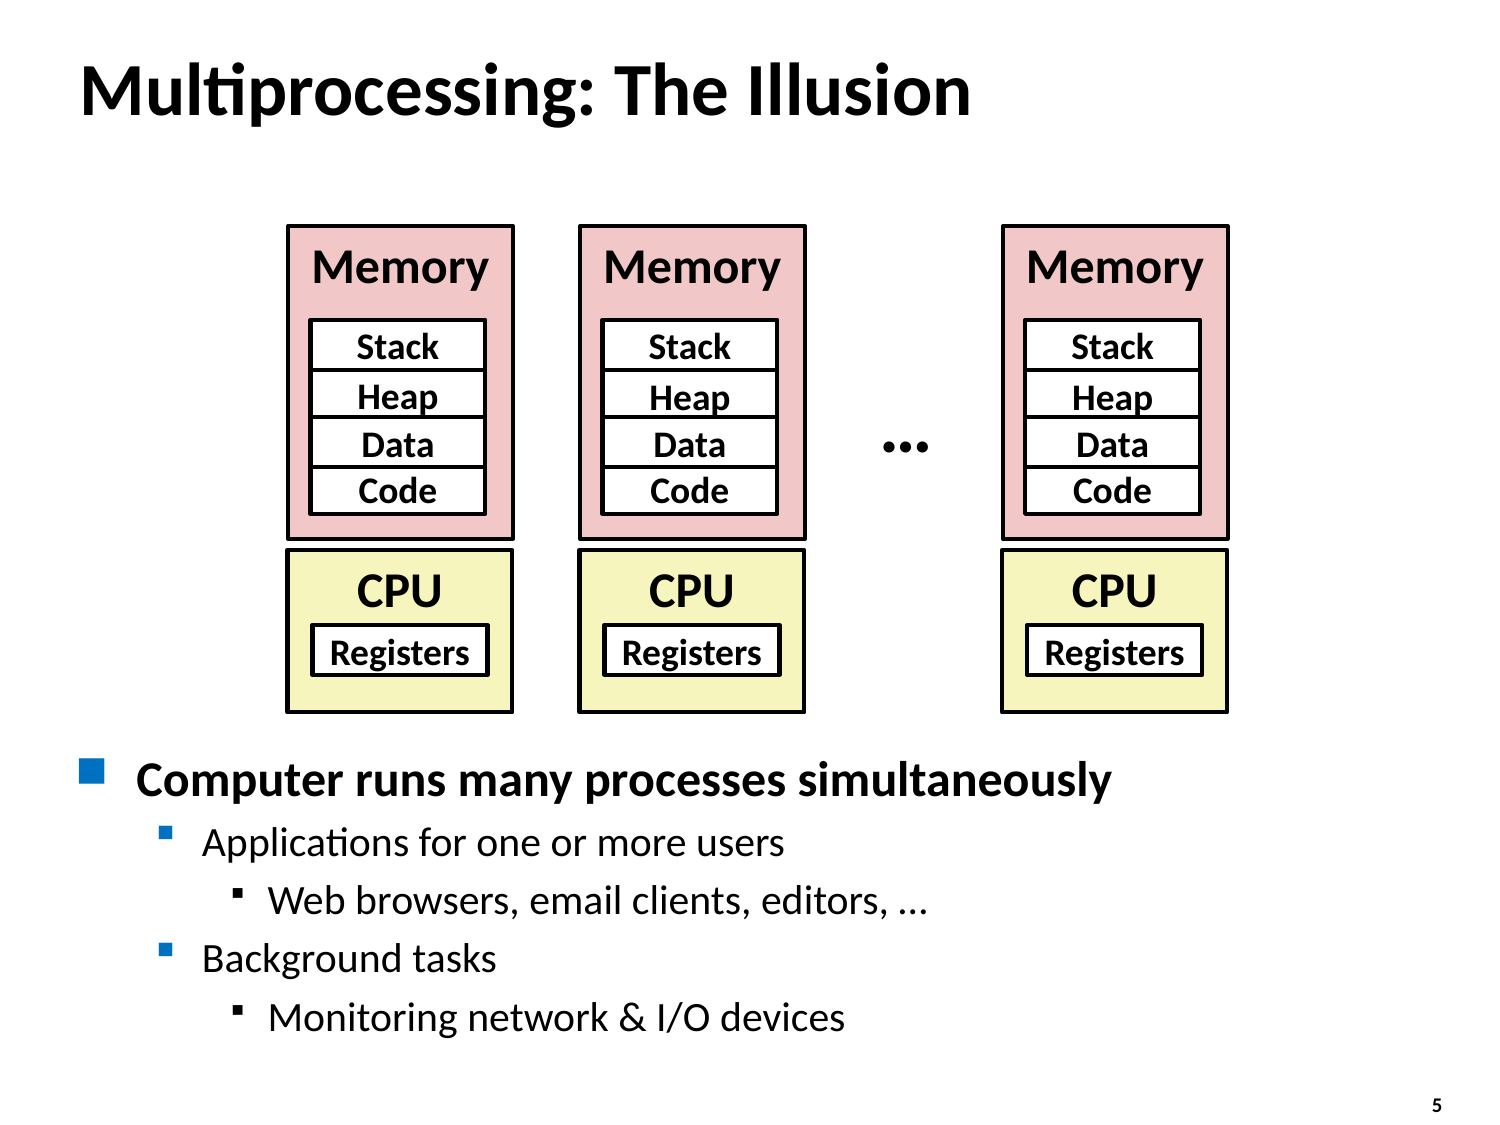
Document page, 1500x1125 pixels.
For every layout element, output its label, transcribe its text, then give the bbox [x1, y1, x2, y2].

text_box Code [310, 468, 486, 514]
text_box Code [1025, 468, 1201, 514]
text_box CPU [1002, 549, 1228, 713]
list Computer runs many processes simultaneously Applications for one or more users Web browsers, email clients, editors, … Background tasks Monitoring network & I/O devices [64, 738, 1361, 1063]
text_box Stack [310, 319, 486, 369]
text_box Stack [602, 319, 778, 369]
text_box Registers [1027, 624, 1203, 675]
text_box Data [602, 417, 778, 468]
text_box Heap [1025, 369, 1201, 417]
text_box Heap [310, 369, 486, 417]
text_box Memory [1002, 226, 1228, 539]
title Multiprocessing: The Illusion [64, 23, 1311, 149]
text_box Registers [312, 624, 488, 675]
text_box Stack [1025, 319, 1201, 369]
text_box Memory [579, 226, 805, 539]
text_box Heap [602, 369, 778, 417]
text_box Registers [604, 624, 780, 675]
text_box … [865, 369, 949, 475]
text_box Memory [288, 226, 513, 539]
text_box CPU [287, 549, 513, 713]
text_box CPU [579, 549, 805, 713]
text_box Data [1025, 417, 1201, 468]
text_box Data [310, 417, 486, 468]
text_box Code [602, 468, 778, 514]
